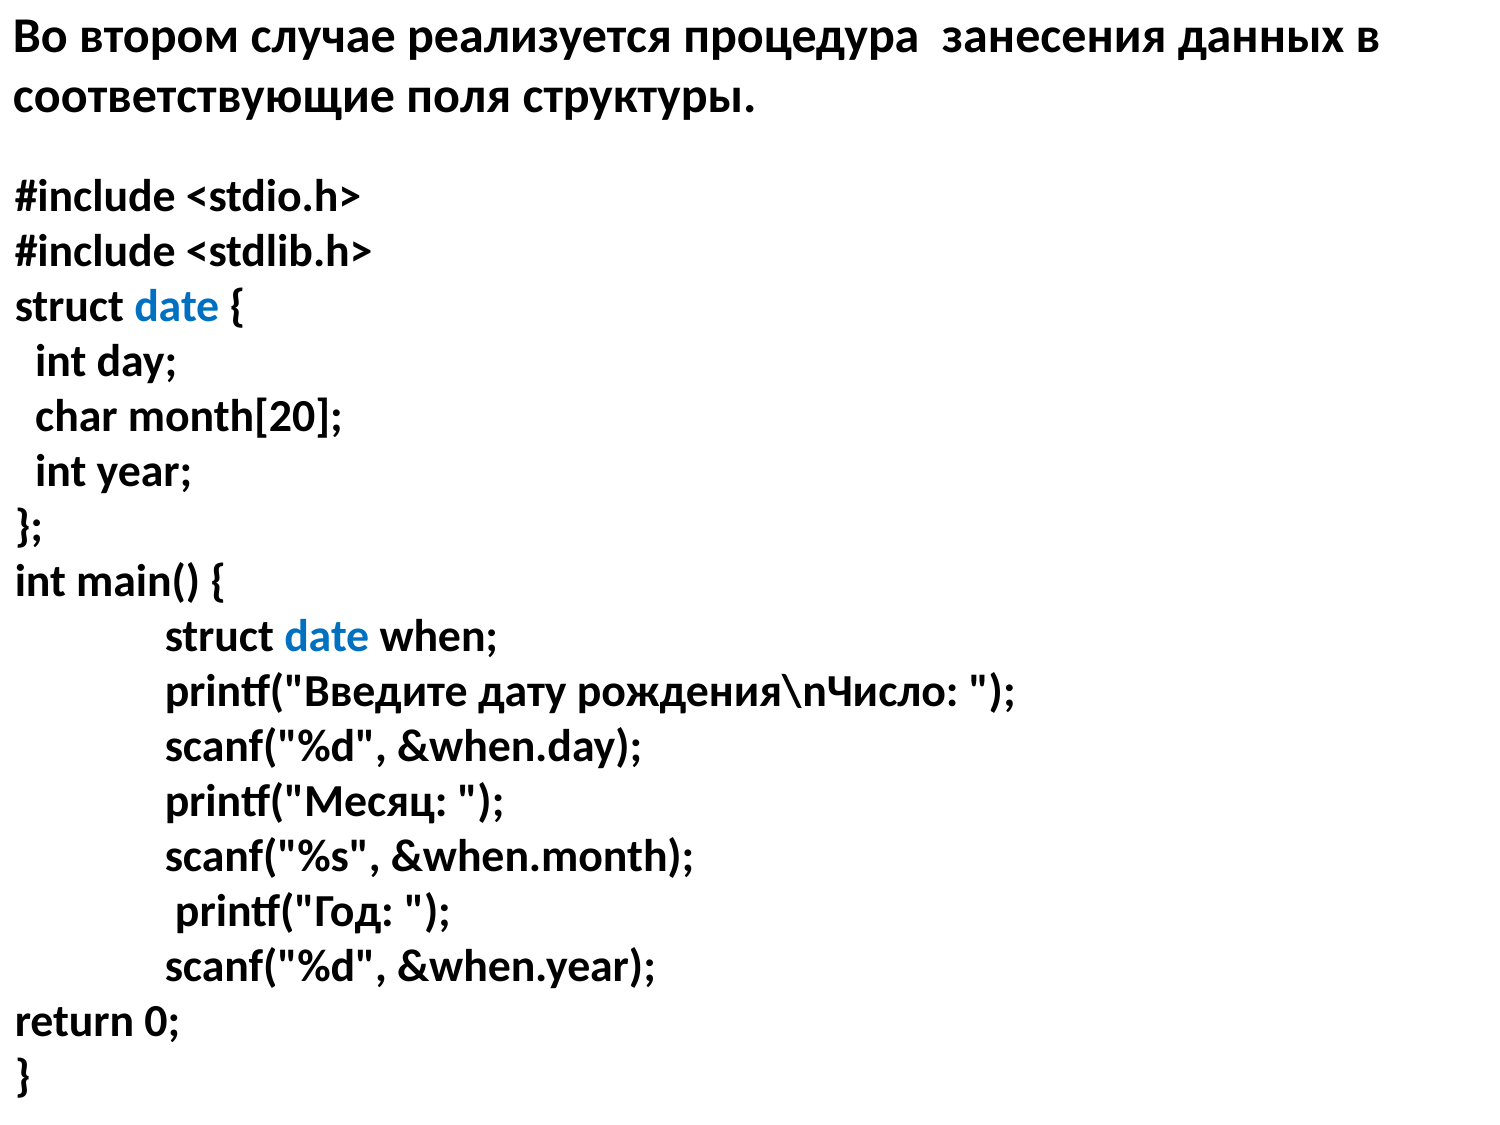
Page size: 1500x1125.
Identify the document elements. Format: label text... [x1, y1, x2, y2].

text_box #include <stdio.h> #include <stdlib.h> struct date { int day; char month[20]; int year; }; int main() { struct date when; printf("Введите дату рождения\nЧисло: "); scanf("%d", &when.day); printf("Месяц: "); scanf("%s", &when.month); printf("Год: "); scanf("%d", &when.year); return 0; } [0, 158, 1499, 1108]
text_box Во втором случае реализуется процедура занесения данных в соответствующие поля структуры. [0, 0, 1499, 131]
